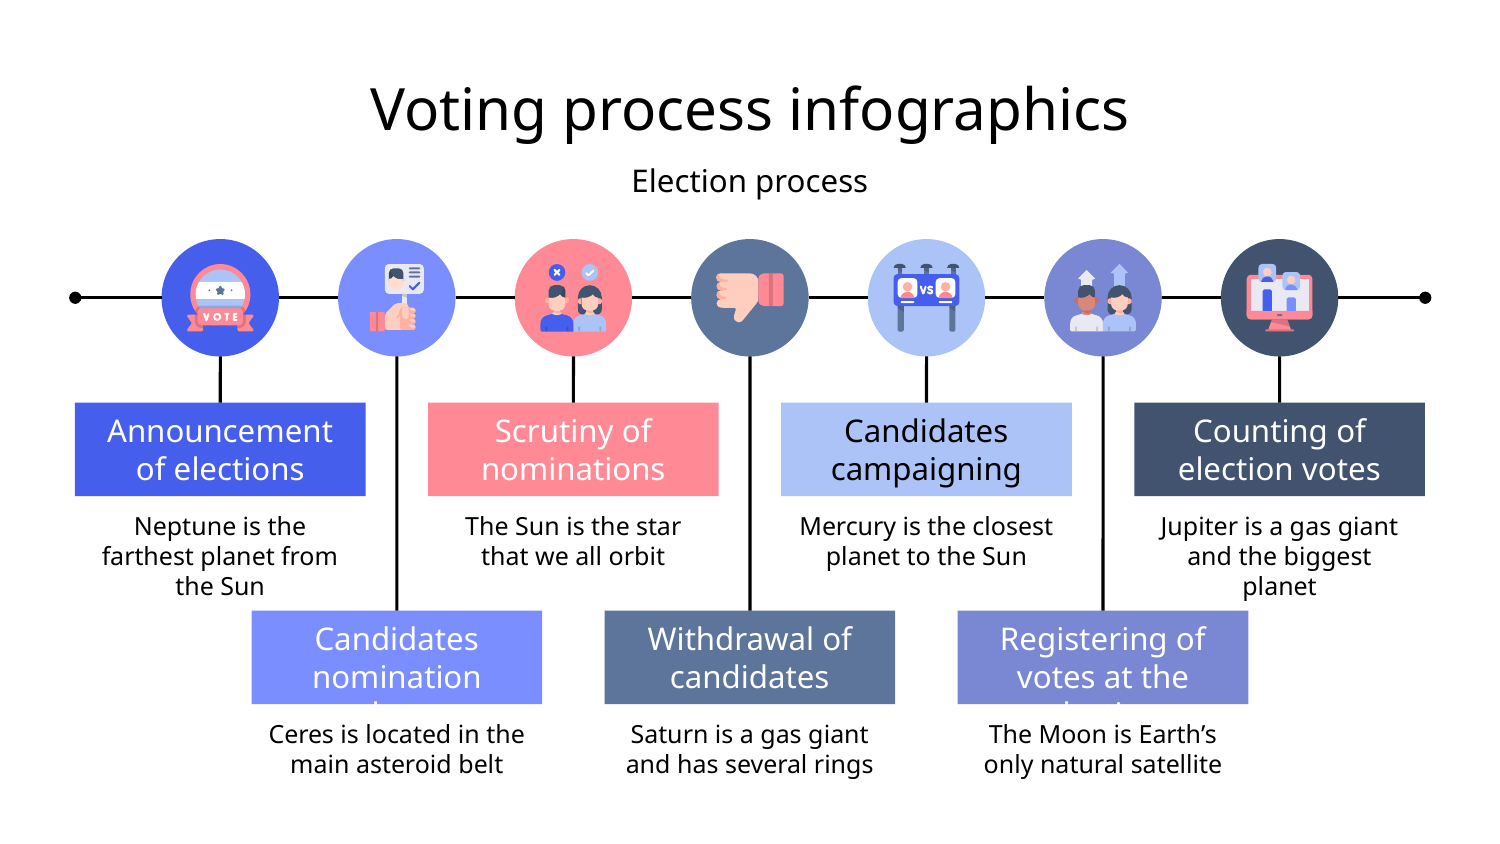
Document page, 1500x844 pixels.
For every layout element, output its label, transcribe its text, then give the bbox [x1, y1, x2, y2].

text_box [691, 239, 809, 357]
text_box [186, 263, 255, 332]
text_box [74, 402, 366, 578]
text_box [780, 402, 1073, 578]
text_box Election process [74, 150, 1425, 211]
text_box [1044, 239, 1162, 357]
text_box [251, 610, 543, 786]
text_box [161, 239, 279, 357]
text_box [540, 263, 607, 332]
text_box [715, 273, 784, 323]
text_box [957, 610, 1249, 786]
text_box [338, 239, 456, 357]
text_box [1246, 263, 1313, 332]
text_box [1134, 402, 1426, 578]
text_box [1069, 263, 1137, 332]
text_box [867, 239, 986, 357]
text_box [1220, 239, 1339, 357]
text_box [369, 263, 424, 332]
title Voting process infographics [75, 67, 1425, 147]
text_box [893, 263, 960, 332]
text_box [514, 239, 633, 357]
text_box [427, 402, 719, 578]
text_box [604, 610, 896, 786]
